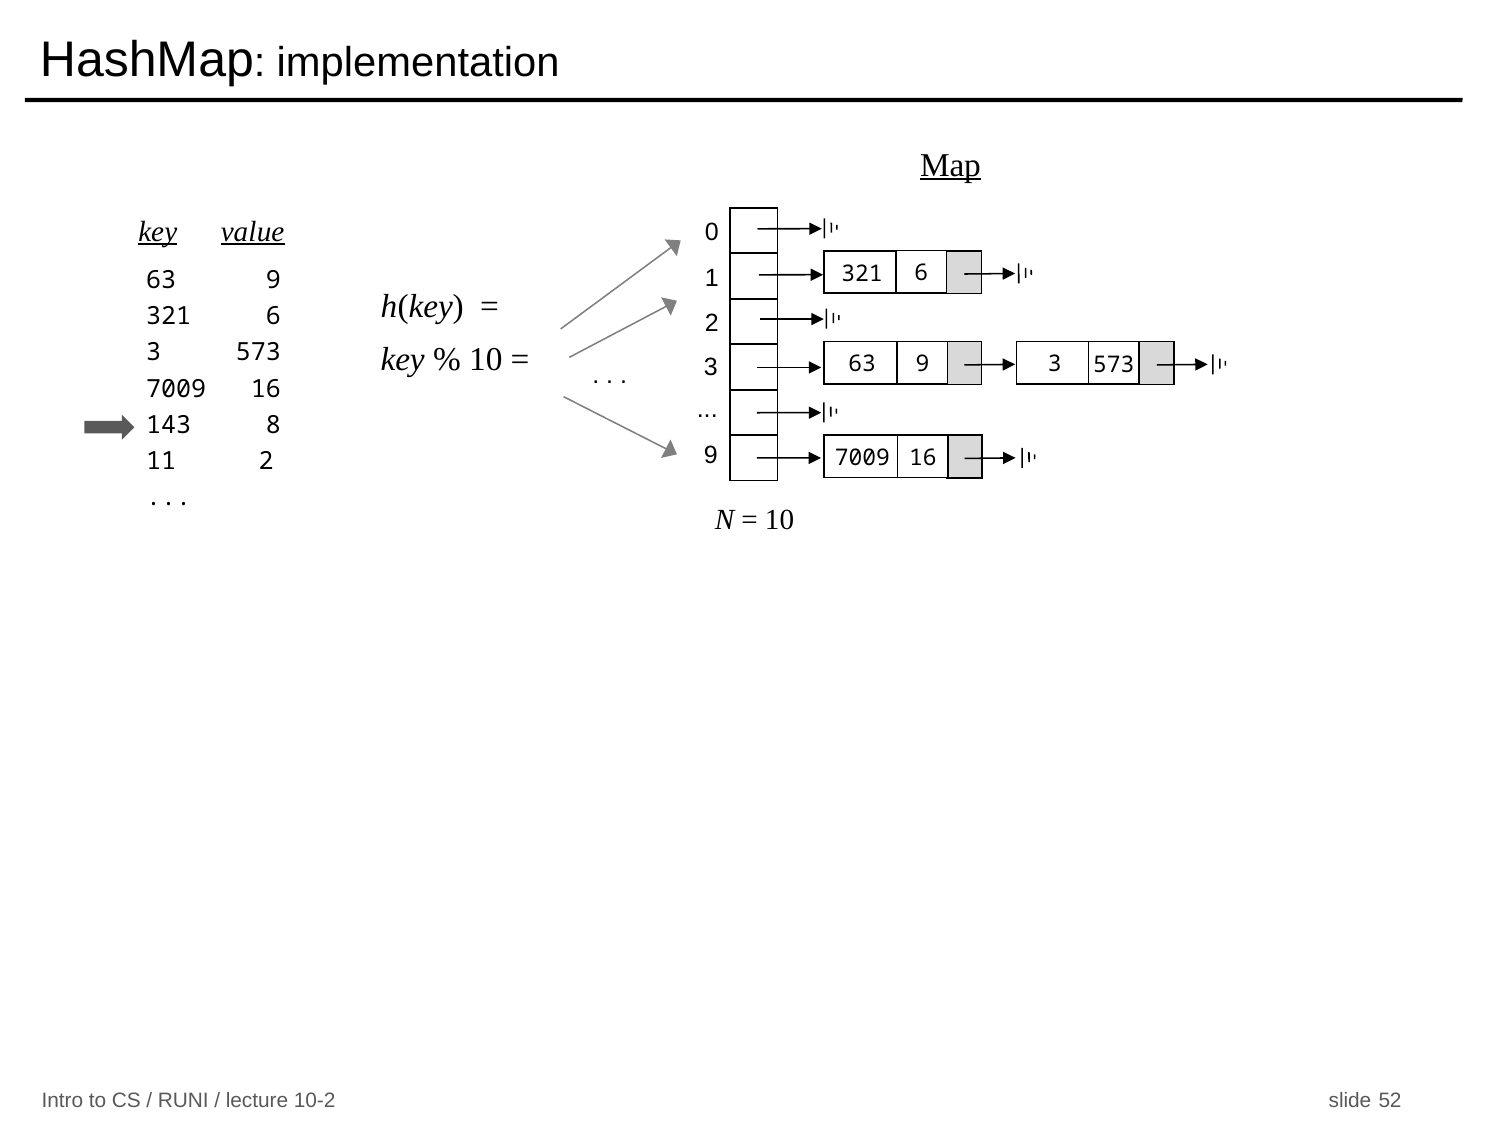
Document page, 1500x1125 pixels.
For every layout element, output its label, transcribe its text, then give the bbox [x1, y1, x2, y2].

text_box [84, 414, 130, 440]
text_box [1021, 447, 1035, 469]
text_box [756, 361, 818, 374]
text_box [365, 240, 681, 455]
text_box 2 [686, 298, 731, 344]
text_box key value [123, 211, 599, 262]
text_box [729, 253, 778, 298]
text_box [757, 218, 838, 239]
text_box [759, 308, 840, 329]
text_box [823, 250, 1016, 294]
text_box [823, 341, 1015, 385]
text_box HashMap: implementation [24, 12, 1463, 100]
text_box [730, 344, 778, 389]
text_box 9 [654, 430, 730, 476]
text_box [1018, 263, 1032, 284]
text_box 0 [654, 207, 731, 253]
text_box 63 9 321 6 3 573 7009 16 143 8 2 ... [130, 255, 527, 623]
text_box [1212, 354, 1226, 375]
text_box 1 [686, 254, 731, 298]
text_box [731, 298, 778, 344]
text_box [758, 268, 818, 281]
text_box Map [904, 143, 1035, 194]
text_box [729, 435, 778, 481]
text_box [756, 451, 818, 465]
text_box 3 [686, 343, 730, 389]
text_box ... [686, 389, 729, 430]
text_box [729, 389, 778, 435]
text_box N = 10 [699, 492, 947, 543]
text_box [731, 207, 778, 253]
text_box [823, 434, 1016, 479]
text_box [756, 401, 837, 423]
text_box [1016, 341, 1208, 385]
